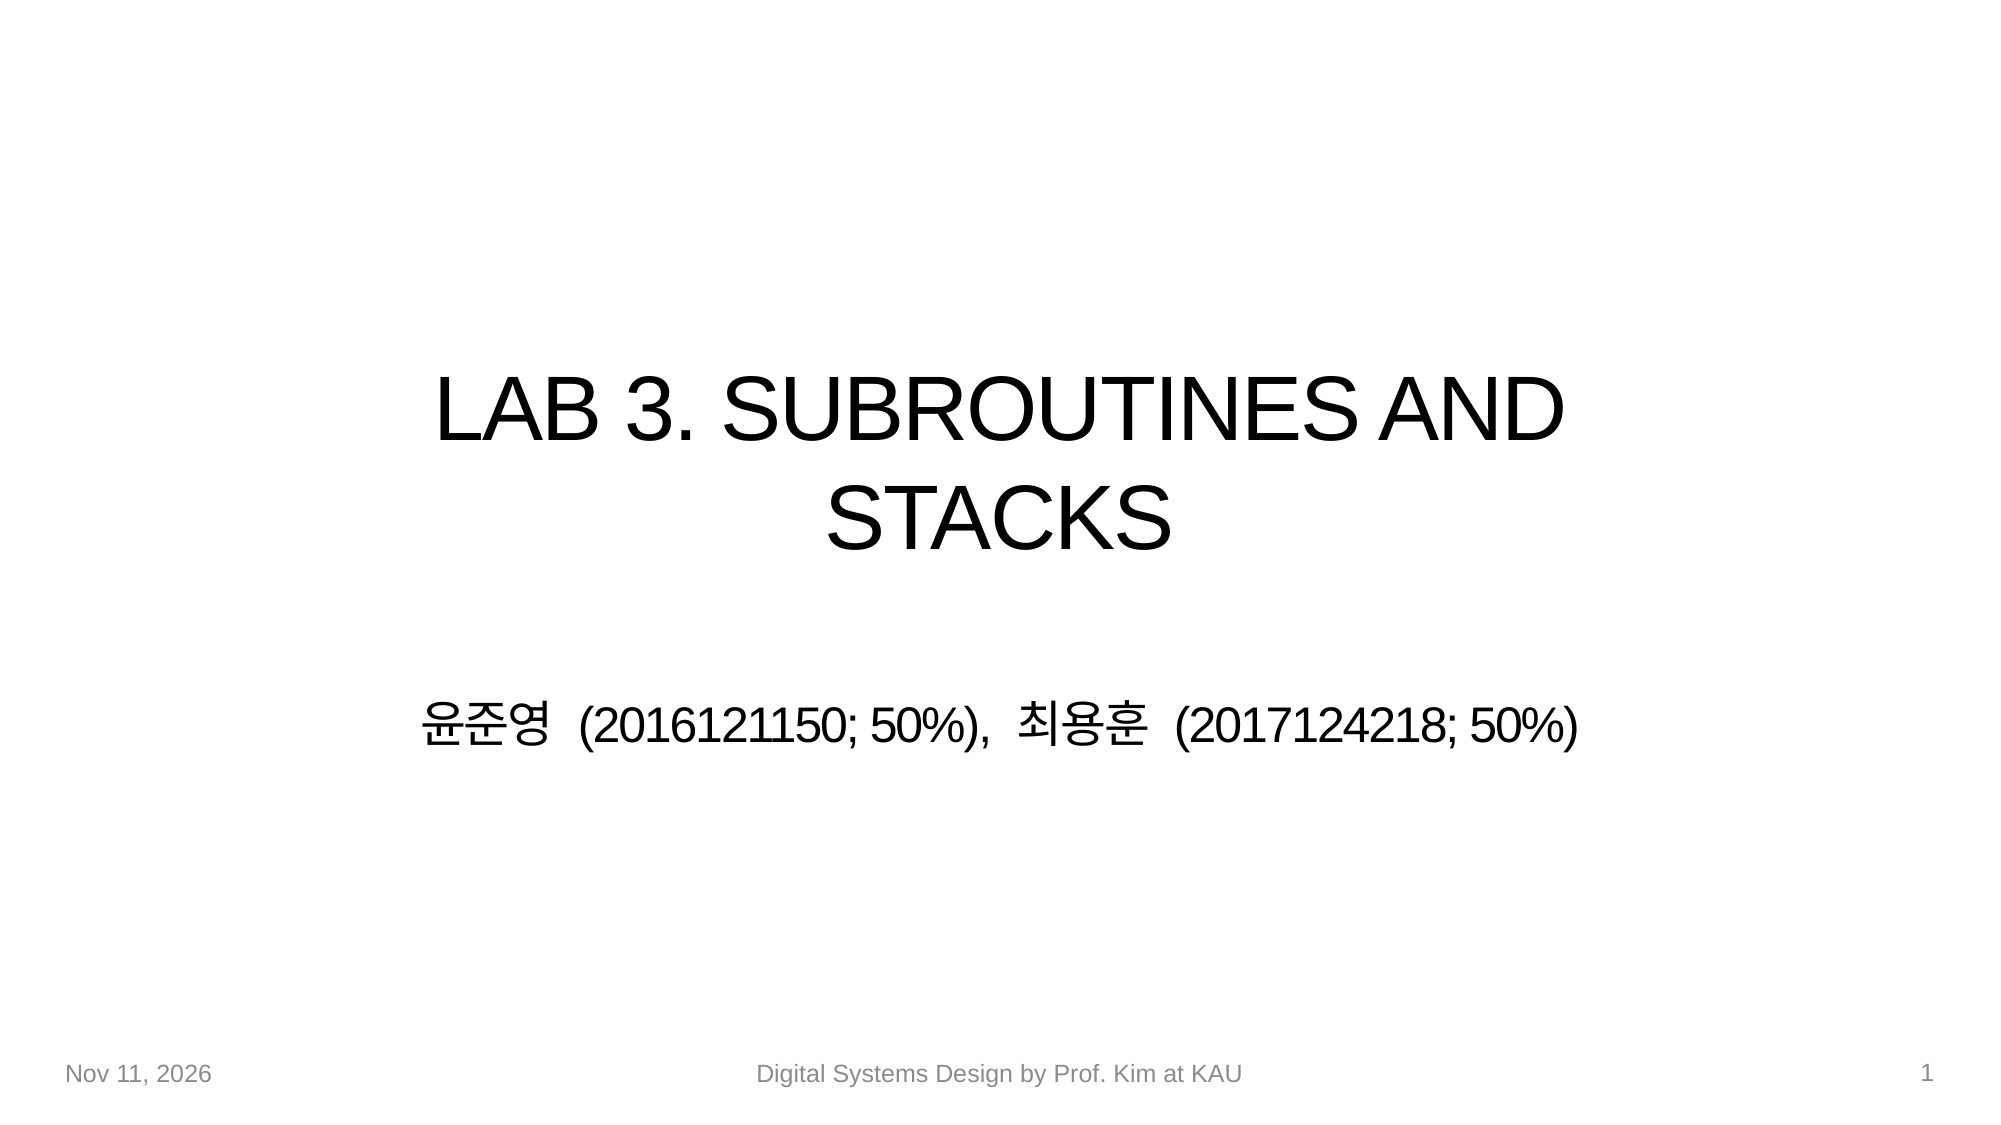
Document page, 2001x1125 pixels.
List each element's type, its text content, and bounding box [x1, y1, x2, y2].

subtitle 윤준영 (2016121150; 50%), 최용훈 (2017124218; 50%) [249, 590, 1750, 863]
title Lab 3. Subroutines and Stacks [249, 184, 1750, 576]
slide_number 1 [1493, 1041, 1950, 1102]
slide_number 29-Sep-22 [50, 1042, 500, 1103]
footer Digital Systems Design by Prof. Kim at KAU [662, 1042, 1338, 1103]
